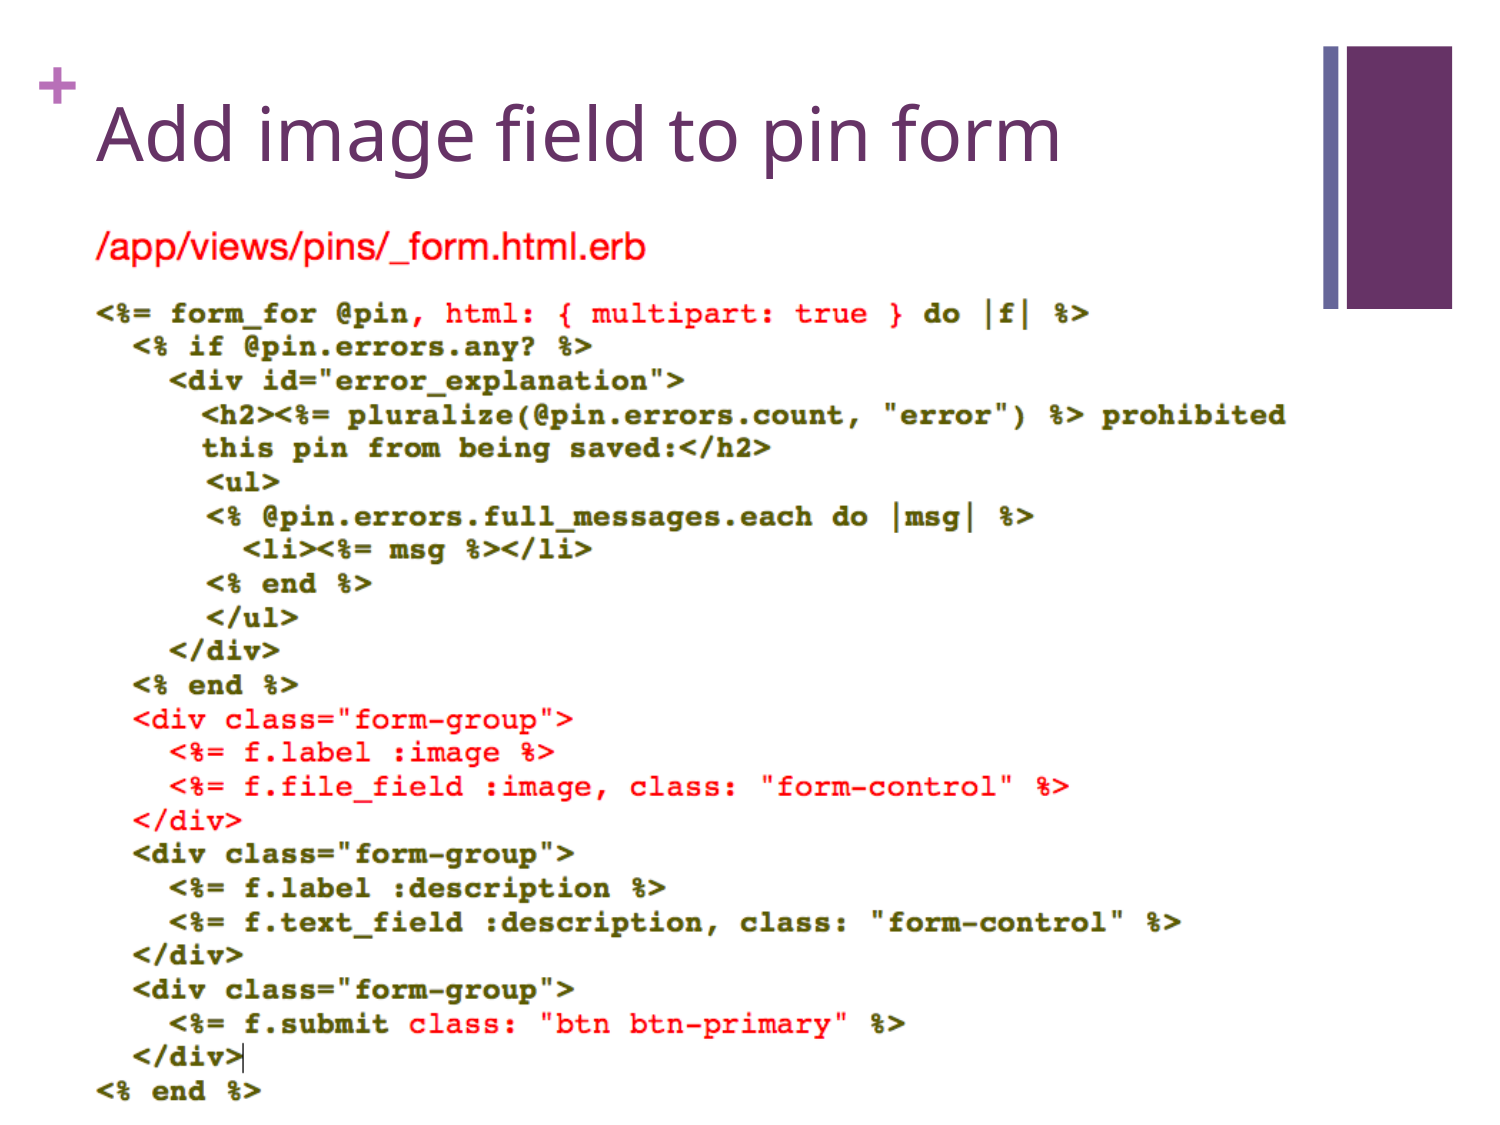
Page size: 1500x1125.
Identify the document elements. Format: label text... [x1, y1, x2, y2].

title Add image field to pin form [81, 79, 1322, 206]
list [81, 207, 1322, 1106]
